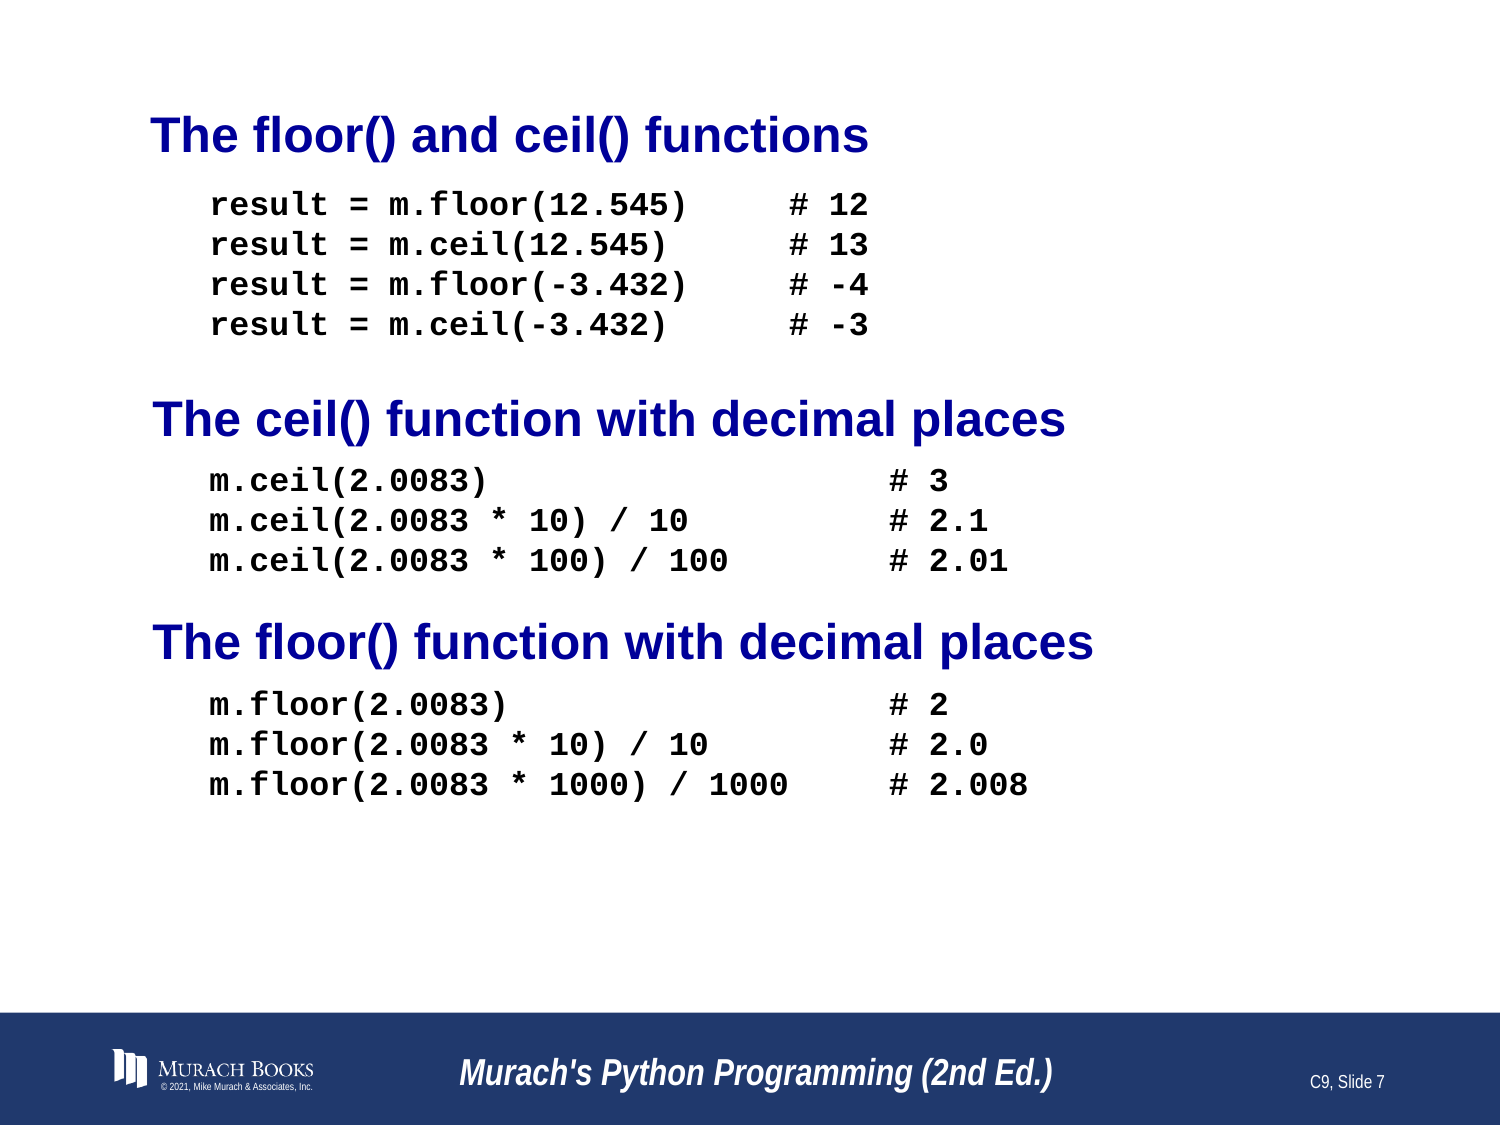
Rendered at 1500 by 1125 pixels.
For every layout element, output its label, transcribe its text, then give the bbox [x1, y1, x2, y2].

title The floor() and ceil() functions [150, 102, 1350, 164]
slide_number Murach's Python Programming (2nd Ed.) [463, 1025, 1075, 1100]
list result = m.floor(12.545) # 12 result = m.ceil(12.545) # 13 result = m.floor(-3.432) # -4 result = m.ceil(-3.432) # -3 The ceil() function with decimal places m.ceil(2.0083) # 3 m.ceil(2.0083 * 10) / 10 # 2.1 m.ceil(2.0083 * 100) / 100 # 2.01 The floor() function with decimal places m.floor(2.0083) # 2 m.floor(2.0083 * 10) / 10 # 2.0 m.floor(2.0083 * 1000) / 1000 # 2.008 [137, 174, 1350, 975]
slide_number C9, Slide 7 [1087, 1025, 1400, 1100]
footer © 2021, Mike Murach & Associates, Inc. [12, 1025, 463, 1100]
